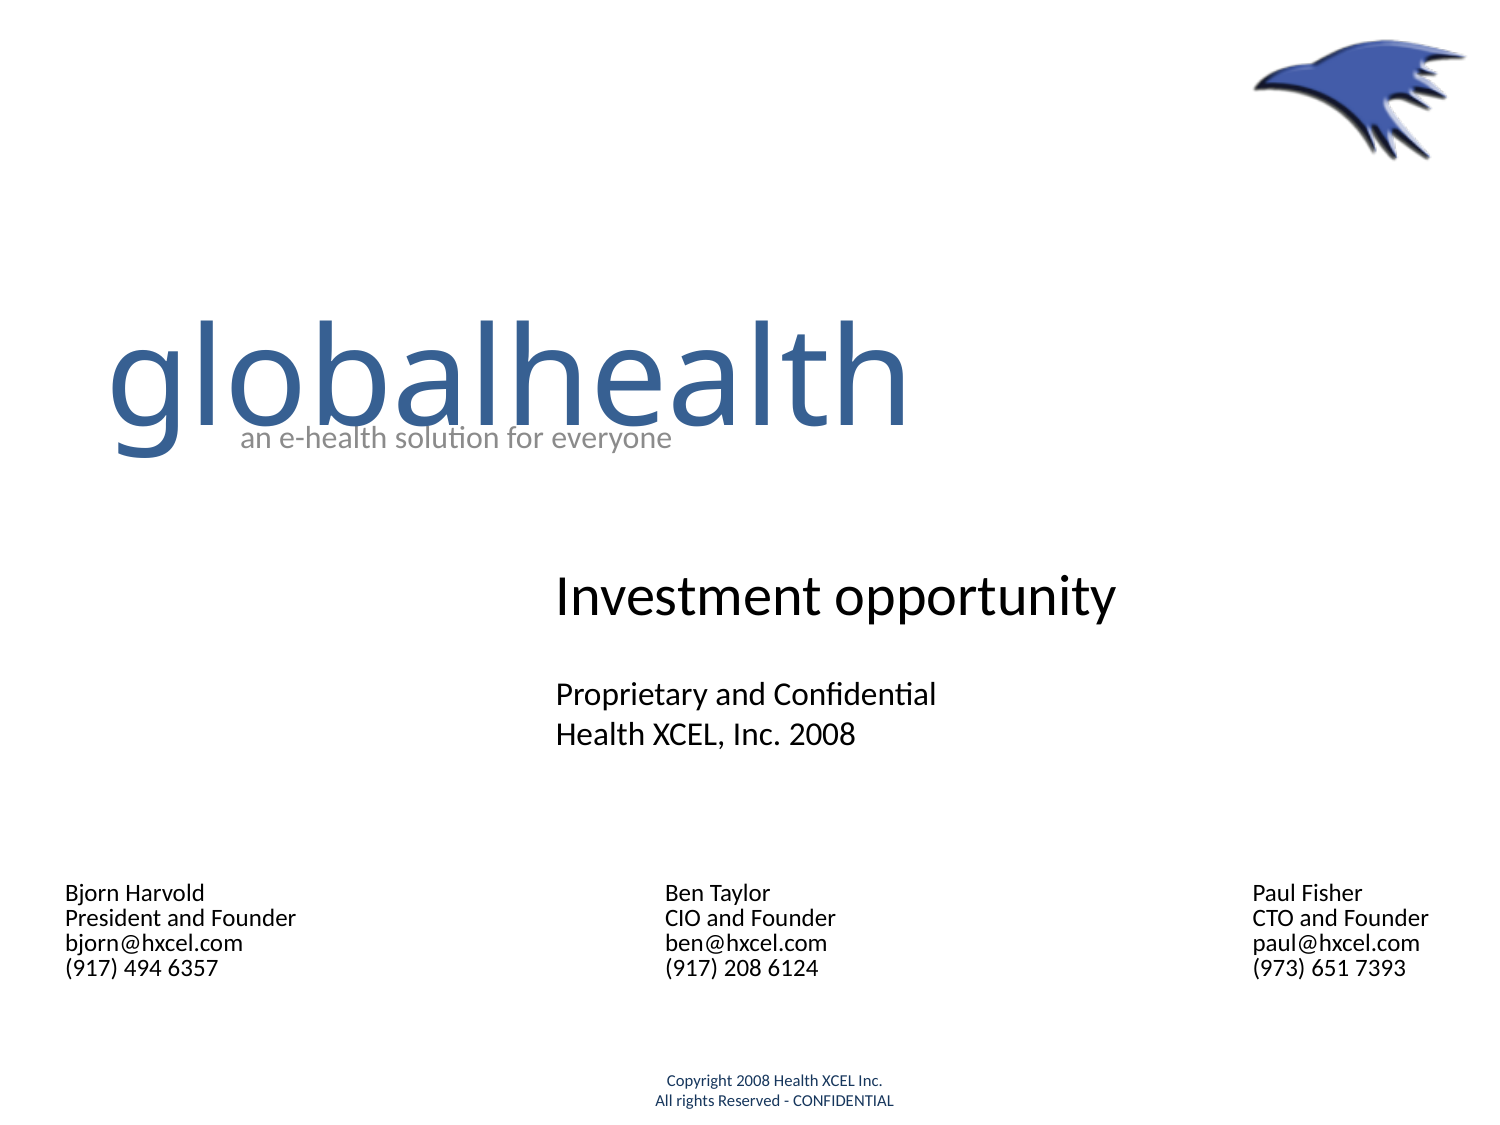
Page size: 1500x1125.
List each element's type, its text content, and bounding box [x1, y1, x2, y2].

table_header Paul Fisher CTO and Founder paul@hxcel.com (973) 651 7393 [1238, 875, 1463, 1040]
text_box globalhealth [90, 280, 931, 461]
table_header Bjorn Harvold President and Founder bjorn@hxcel.com (917) 494 6357 [50, 875, 650, 1040]
subtitle an e-health solution for everyone [225, 409, 1100, 463]
table_header Ben Taylor CIO and Founder ben@hxcel.com (917) 208 6124 [650, 875, 1238, 1040]
text_box Investment opportunity Proprietary and Confidential Health XCEL, Inc. 2008 [541, 549, 1133, 760]
picture [1250, 37, 1469, 163]
